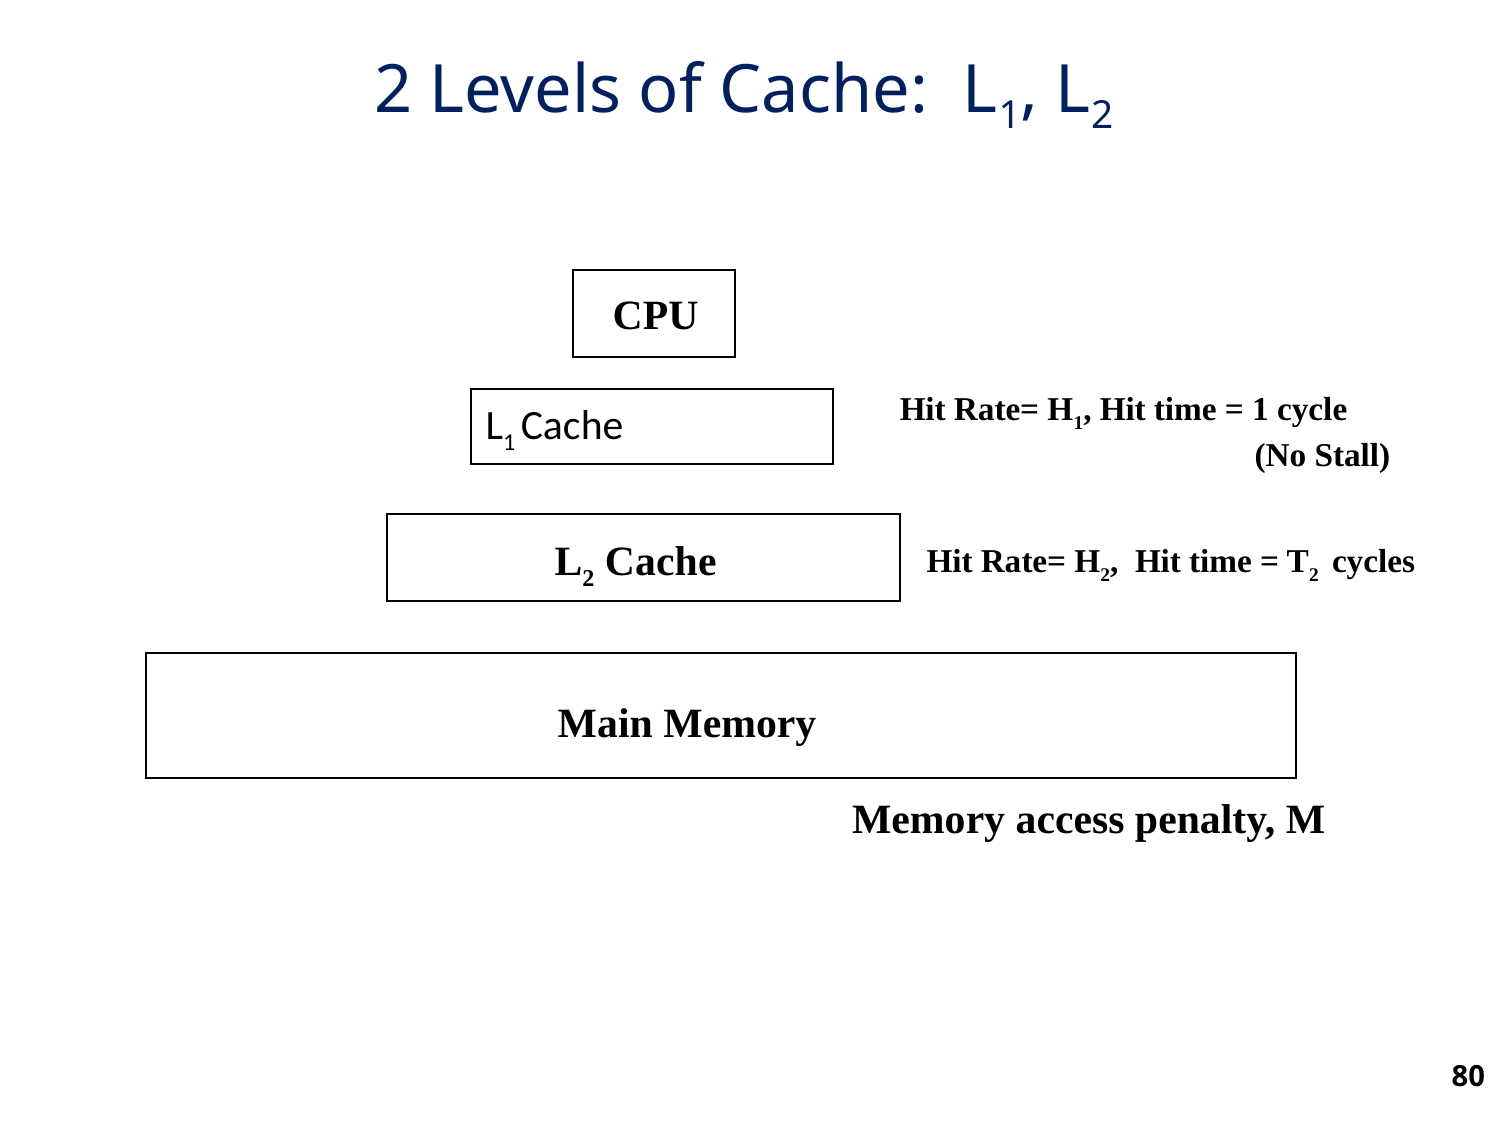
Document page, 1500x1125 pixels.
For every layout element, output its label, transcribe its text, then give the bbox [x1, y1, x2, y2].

text_box 80 [1187, 1049, 1500, 1125]
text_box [145, 269, 1435, 851]
title 2 Levels of Cache: L1, L2 [112, 37, 1376, 145]
